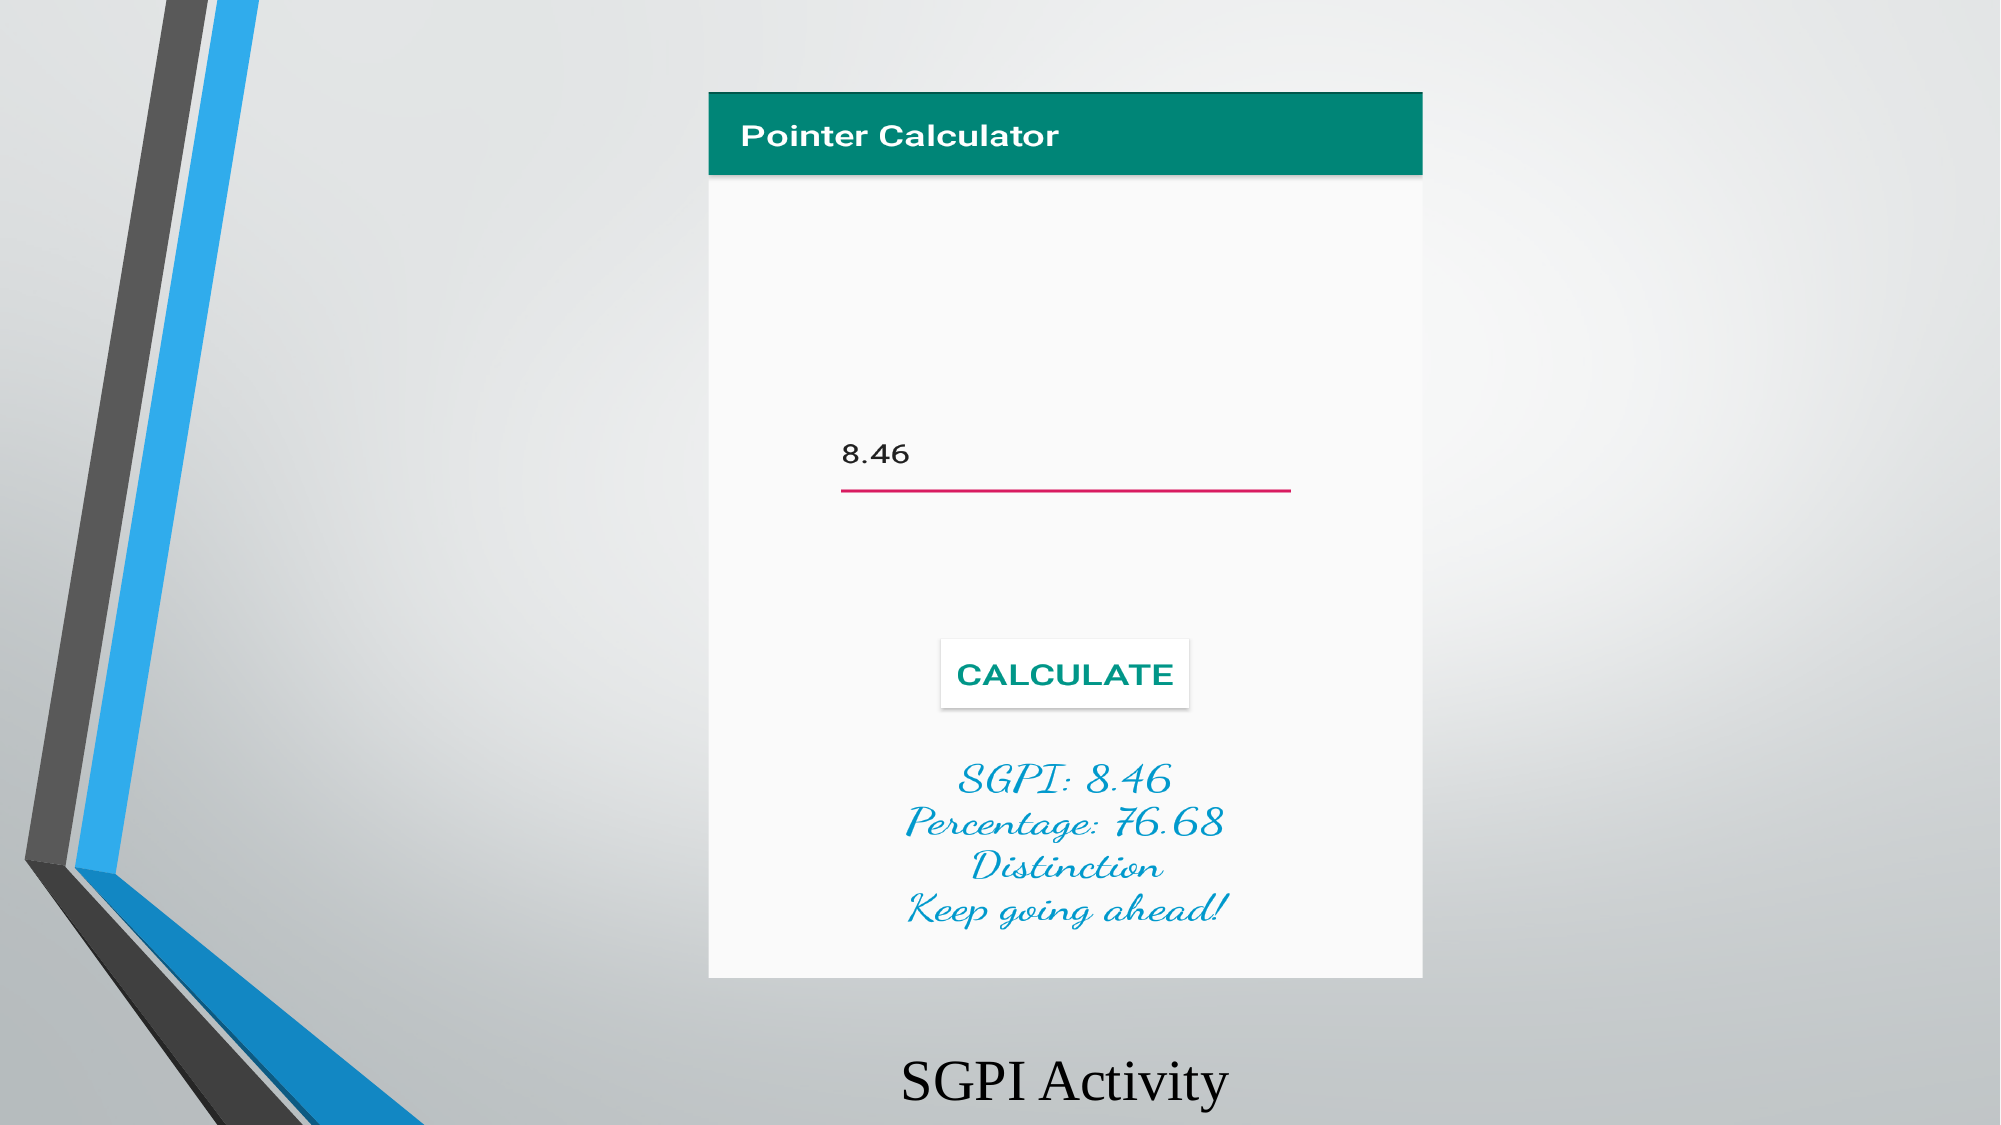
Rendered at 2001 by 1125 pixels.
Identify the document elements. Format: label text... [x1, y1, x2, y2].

picture [708, 91, 1423, 978]
list SGPI Activity [243, 0, 1887, 1125]
